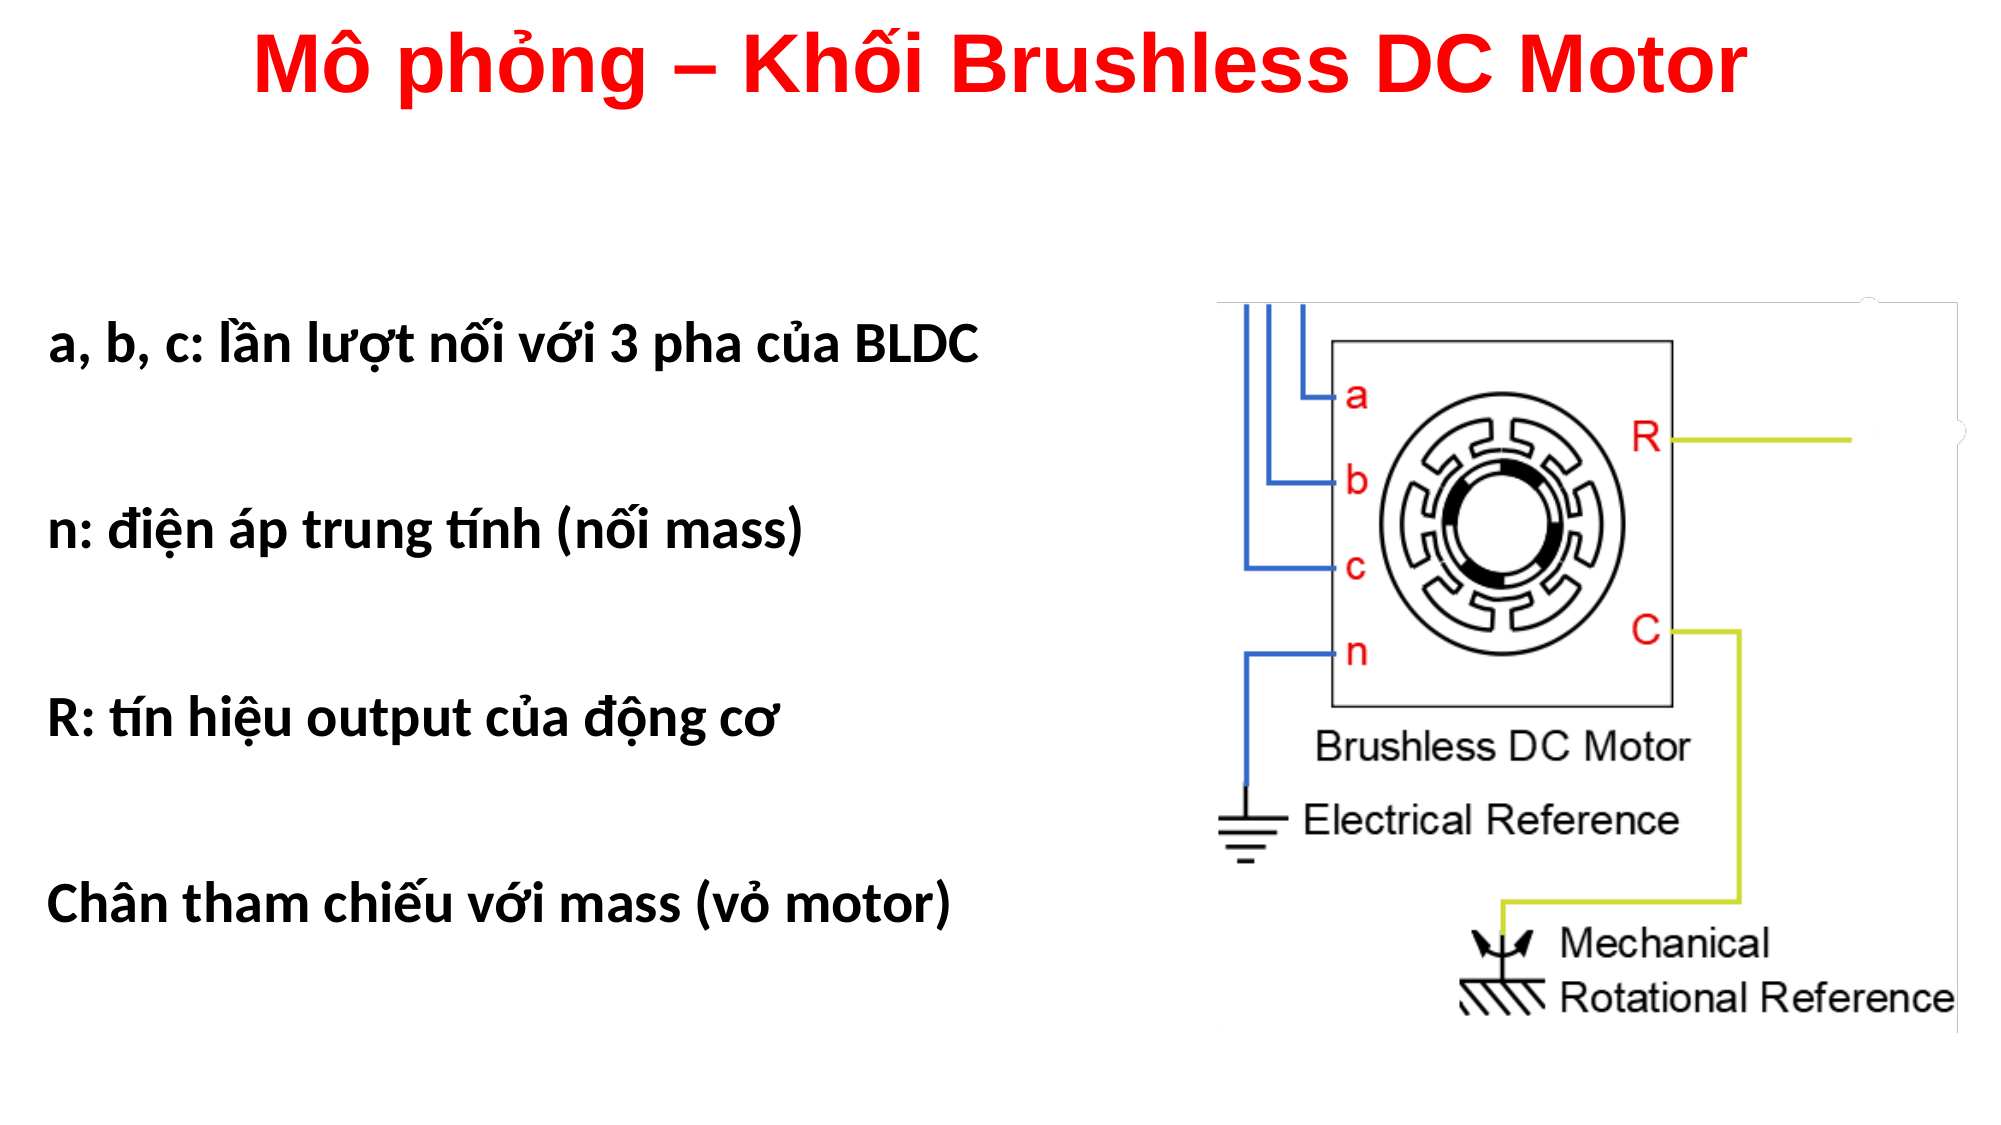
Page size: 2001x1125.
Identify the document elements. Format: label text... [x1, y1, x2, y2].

text_box a, b, c: lần lượt nối với 3 pha của BLDC [33, 296, 995, 382]
text_box Mô phỏng – Khối Brushless DC Motor [237, 1, 1765, 116]
picture [1217, 296, 1968, 1033]
text_box n: điện áp trung tính (nối mass) [32, 483, 821, 568]
text_box Chân tham chiếu với mass (vỏ motor) [33, 857, 969, 942]
text_box R: tín hiệu output của động cơ [32, 670, 796, 755]
